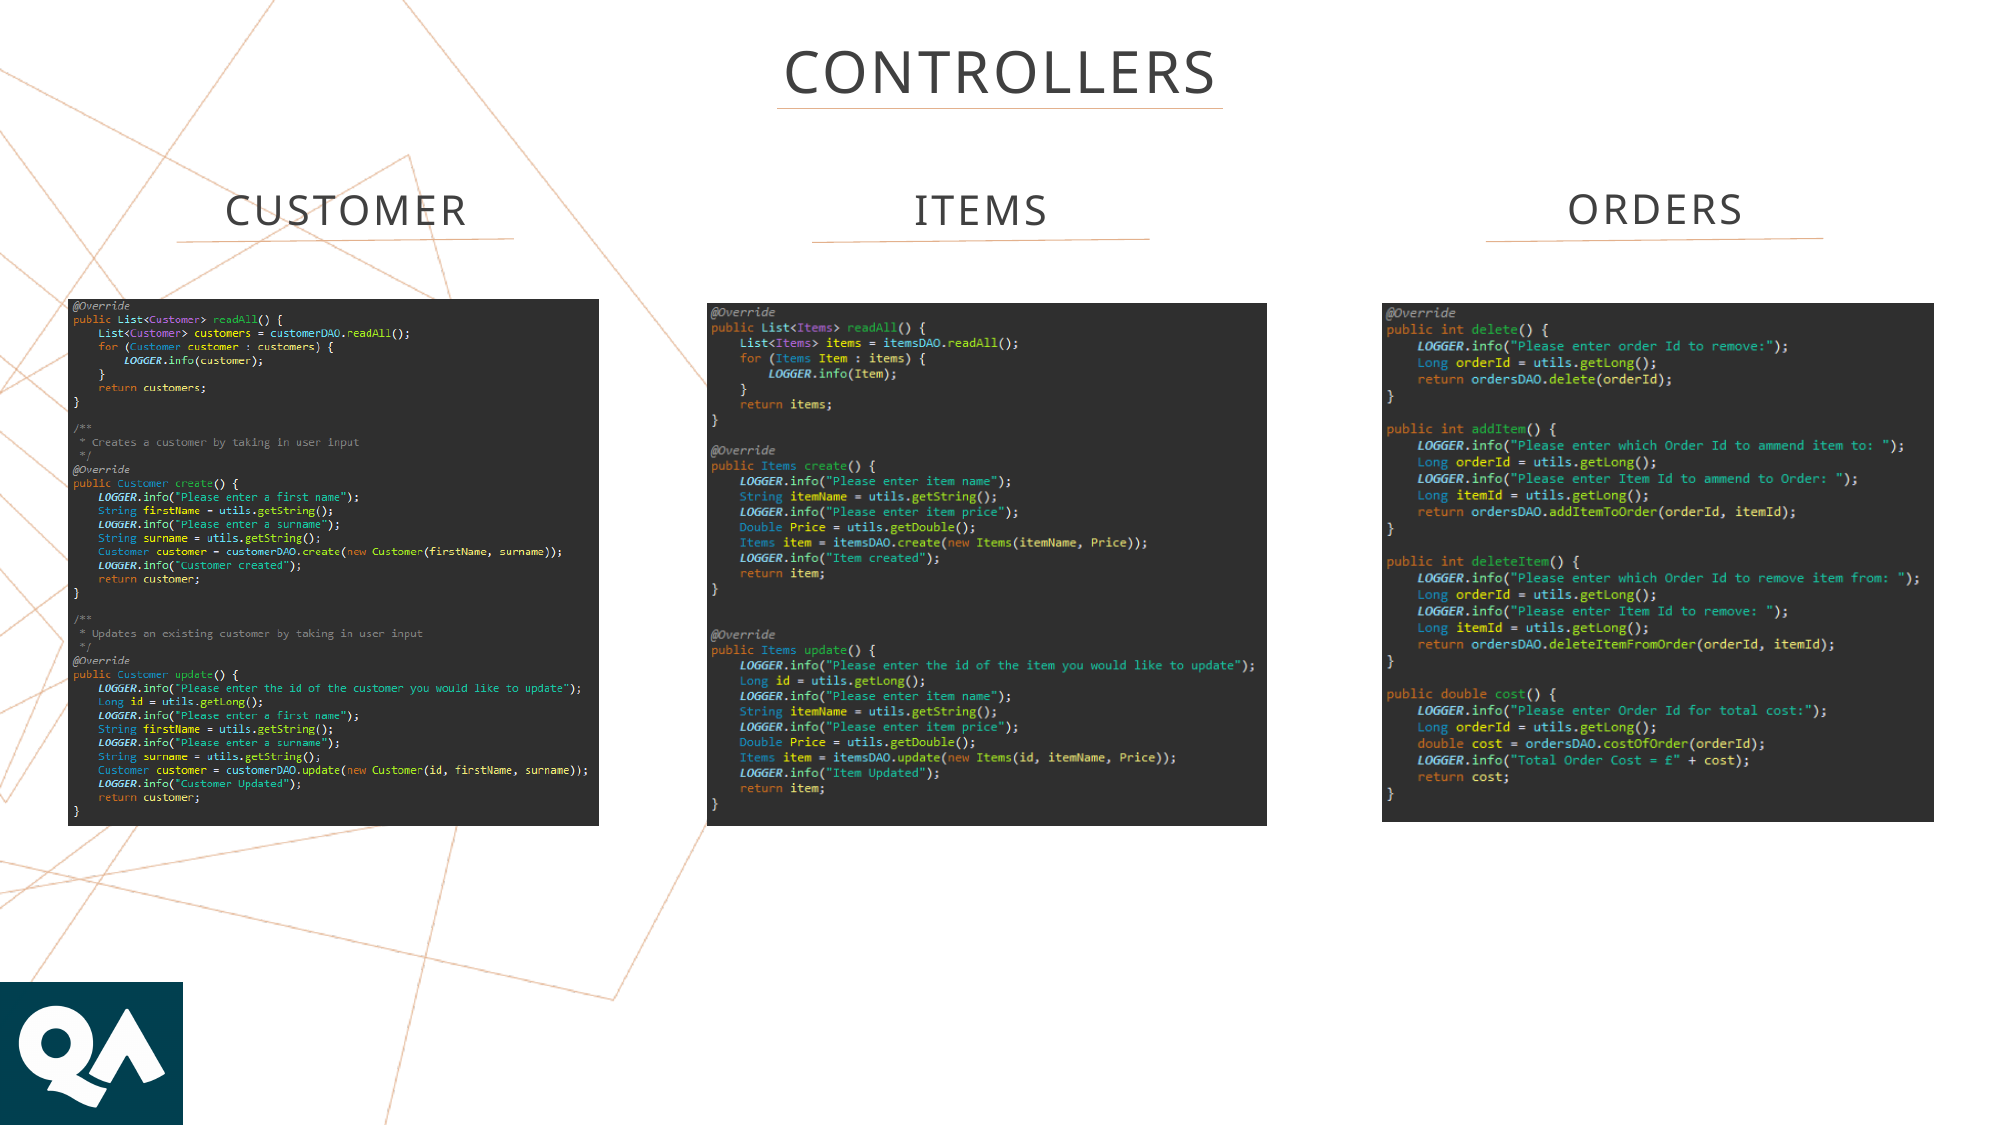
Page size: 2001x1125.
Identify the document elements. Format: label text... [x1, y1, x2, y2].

text_box ORDERS [1446, 181, 1863, 242]
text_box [176, 238, 514, 243]
picture [1382, 303, 1934, 823]
picture [19, 1006, 106, 1107]
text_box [1485, 238, 1824, 242]
picture [0, 0, 1267, 1125]
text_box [812, 239, 1150, 243]
list Customer [137, 182, 554, 243]
title Controllers [554, 36, 1446, 132]
text_box ITEMS [773, 182, 1189, 243]
picture [90, 1010, 164, 1082]
